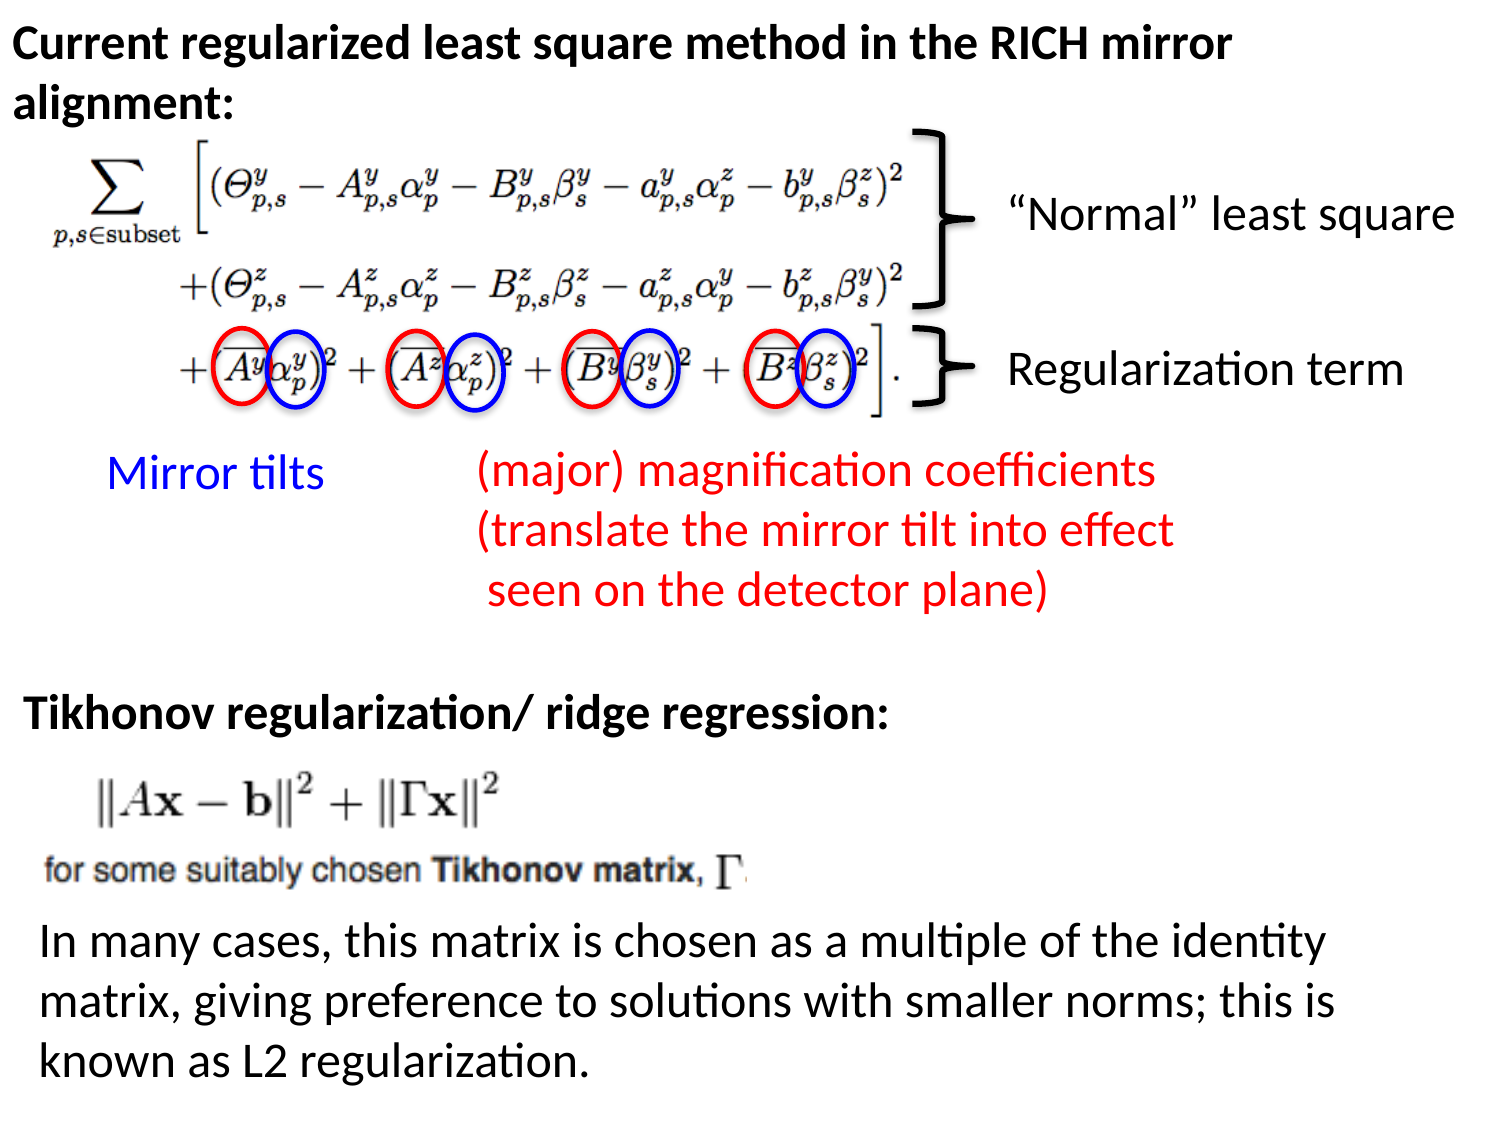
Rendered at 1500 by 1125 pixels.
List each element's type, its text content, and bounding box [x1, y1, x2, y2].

text_box Tikhonov regularization/ ridge regression: [8, 672, 1485, 747]
text_box Current regularized least square method in the RICH mirror alignment: [0, 2, 1474, 138]
text_box “Normal” least square [991, 172, 1472, 248]
text_box (major) magnification coefficients (translate the mirror tilt into effect seen on the detector plane) [460, 429, 1191, 624]
text_box [938, 131, 975, 307]
text_box In many cases, this matrix is chosen as a multiple of the identity matrix, giving preference to solutions with smaller norms; this is known as L2 regularization. [23, 900, 1474, 1096]
picture [23, 749, 747, 901]
text_box Mirror tilts [91, 453, 341, 507]
picture [23, 111, 933, 446]
text_box Regularization term [992, 328, 1421, 403]
text_box [938, 328, 975, 404]
